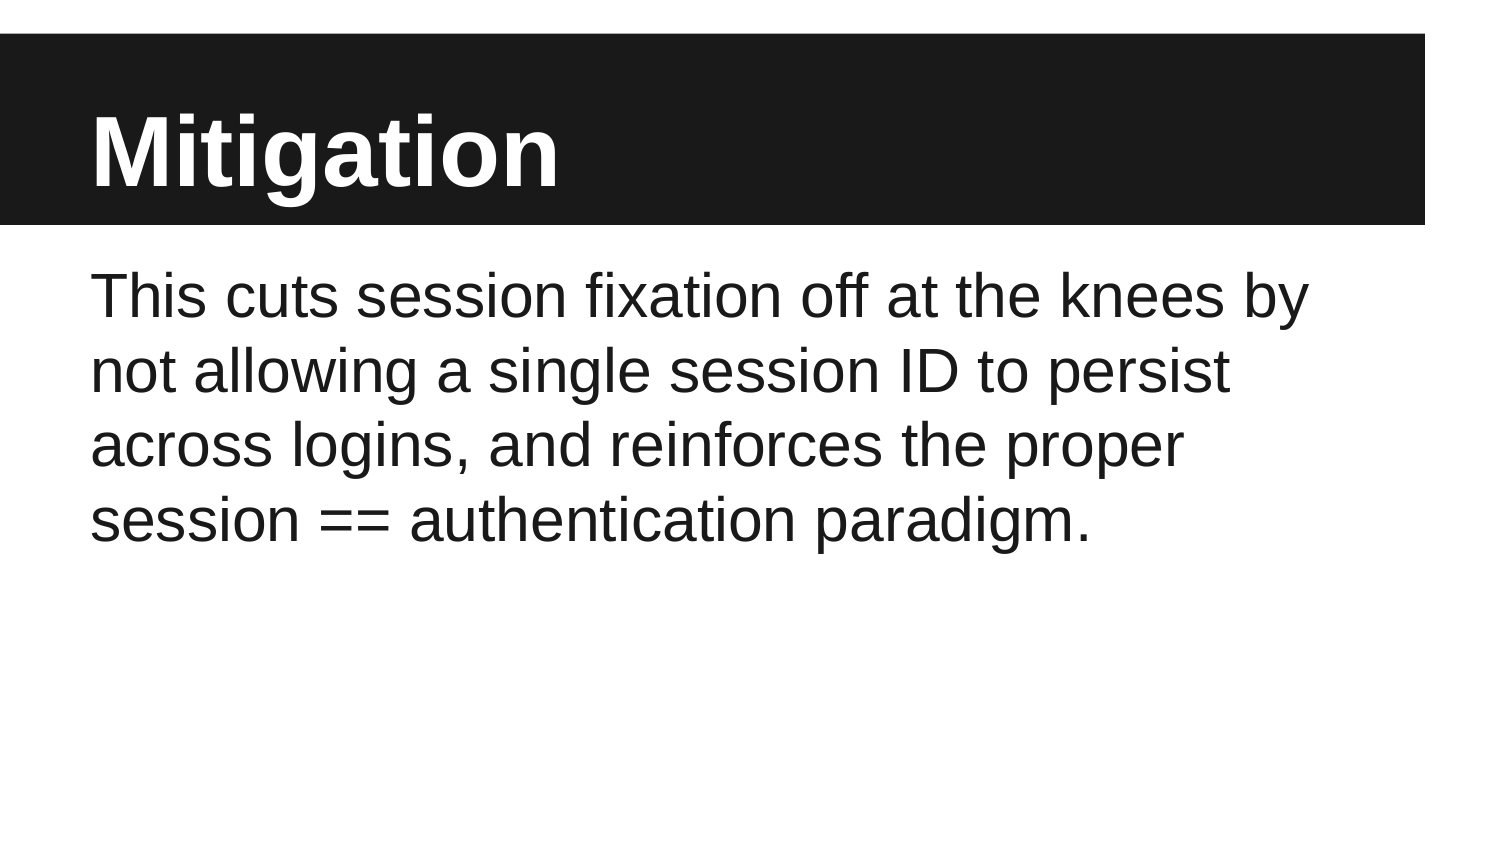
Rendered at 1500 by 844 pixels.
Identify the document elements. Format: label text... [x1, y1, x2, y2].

title Mitigation [75, 33, 1425, 221]
list This cuts session fixation off at the knees by not allowing a single session ID to persist across logins, and reinforces the proper session == authentication paradigm. [75, 239, 1425, 808]
